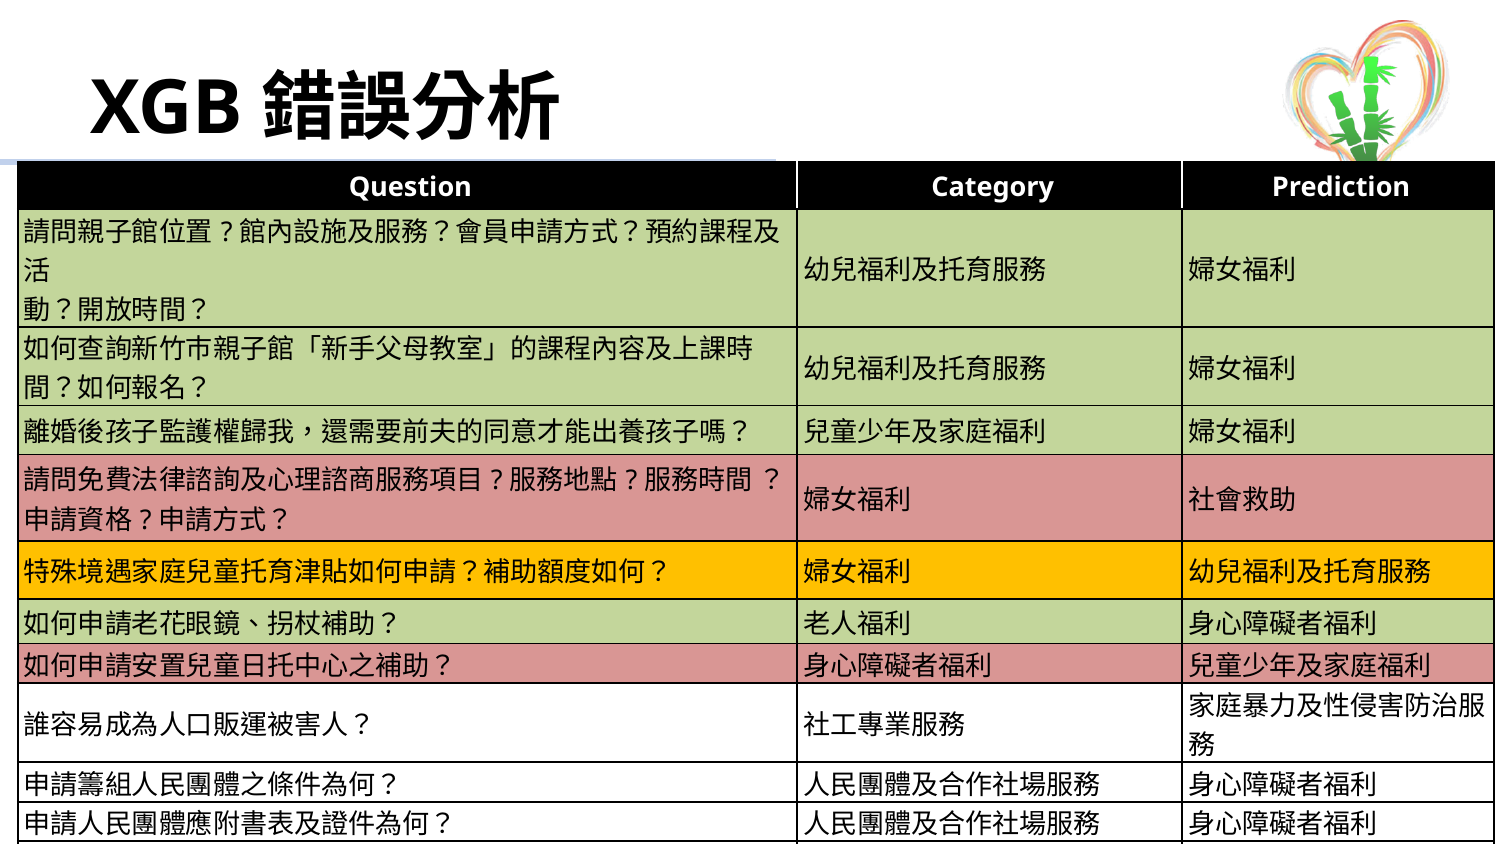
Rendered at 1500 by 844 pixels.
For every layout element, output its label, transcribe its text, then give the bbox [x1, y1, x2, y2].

table_cell 人民團體及合作社場服務 [798, 763, 1181, 801]
table_cell 如何查詢新竹巿親子館「新手父母教室」的課程內容及上課時 間？如何報名？ [19, 328, 796, 405]
table_cell 老人福利 [798, 600, 1181, 643]
table_cell 請問親子館位置?館內設施及服務？會員申請方式？預約課程及活 動？開放時間？ [19, 210, 796, 326]
table_cell 如何申請老花眼鏡、拐杖補助？ [19, 600, 796, 643]
table_cell 兒童少年及家庭福利 [1183, 644, 1493, 682]
table_cell 幼兒福利及托育服務 [798, 210, 1181, 326]
table_cell 兒童少年及家庭福利 [798, 406, 1181, 454]
table_cell 身心障礙者福利 [1183, 763, 1493, 801]
table_cell 幼兒福利及托育服務 [1183, 542, 1493, 598]
table_cell 身心障礙者福利 [1183, 600, 1493, 643]
table_cell 誰容易成為人口販運被害人？ [19, 684, 796, 761]
table_cell 申請籌組人民團體之條件為何？ [19, 763, 796, 801]
table_cell 身心障礙者福利 [1183, 803, 1493, 840]
table_cell 特殊境遇家庭兒童托育津貼如何申請？補助額度如何？ [19, 542, 796, 598]
table_cell 婦女福利 [1183, 328, 1493, 405]
table_cell 社會救助 [1183, 455, 1493, 540]
table_cell 婦女福利 [798, 455, 1181, 540]
table_cell 離婚後孩子監護權歸我，還需要前夫的同意才能出養孩子嗎？ [19, 406, 796, 454]
table_cell 家庭暴力及性侵害防治服務 [1183, 684, 1493, 761]
table_cell 人民團體及合作社場服務 [798, 803, 1181, 840]
table_cell 社工專業服務 [798, 684, 1181, 761]
table_cell 請問免費法律諮詢及心理諮商服務項目?服務地點?服務時間 ？ 申請資格?申請方式？ [19, 455, 796, 540]
table_header Prediction [1183, 163, 1493, 208]
table_cell 婦女福利 [1183, 210, 1493, 326]
table_cell 如何申請安置兒童日托中心之補助？ [19, 644, 796, 682]
title XGB錯誤分析 [75, 33, 1425, 161]
table_header Category [798, 163, 1181, 208]
table_cell 申請人民團體應附書表及證件為何？ [19, 803, 796, 840]
table_cell 幼兒福利及托育服務 [798, 328, 1181, 405]
table_cell 身心障礙者福利 [798, 644, 1181, 682]
table_cell 婦女福利 [798, 542, 1181, 598]
table_cell 婦女福利 [1183, 406, 1493, 454]
table_header Question [19, 163, 796, 208]
